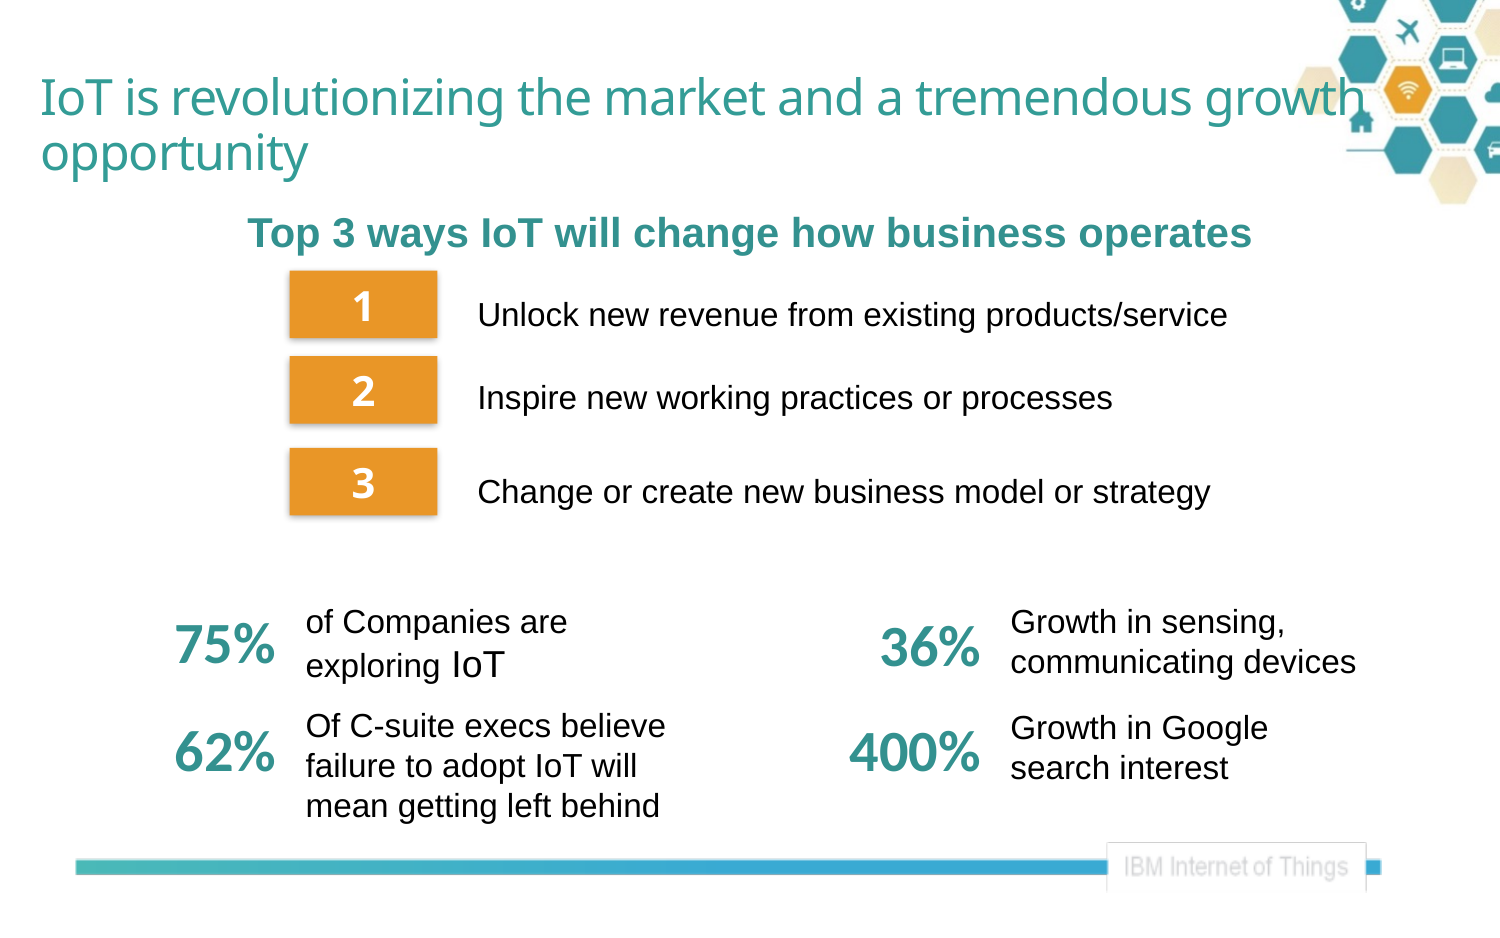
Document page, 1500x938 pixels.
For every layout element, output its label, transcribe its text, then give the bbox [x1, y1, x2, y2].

text_box Change or create new business model or strategy [462, 462, 1375, 518]
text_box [713, 698, 1359, 795]
text_box Top 3 ways IoT will change how business operates [224, 198, 1275, 264]
picture [1266, 0, 1500, 219]
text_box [729, 592, 1376, 690]
title IoT is revolutionizing the market and a tremendous growth opportunity [29, 67, 1475, 188]
picture [75, 841, 1382, 893]
text_box 2 [289, 355, 438, 424]
text_box 1 [289, 270, 438, 339]
text_box Unlock new revenue from existing products/service [462, 285, 1375, 341]
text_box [24, 592, 696, 695]
text_box Inspire new working practices or processes [462, 368, 1375, 424]
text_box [24, 696, 696, 834]
text_box 3 [289, 447, 438, 516]
